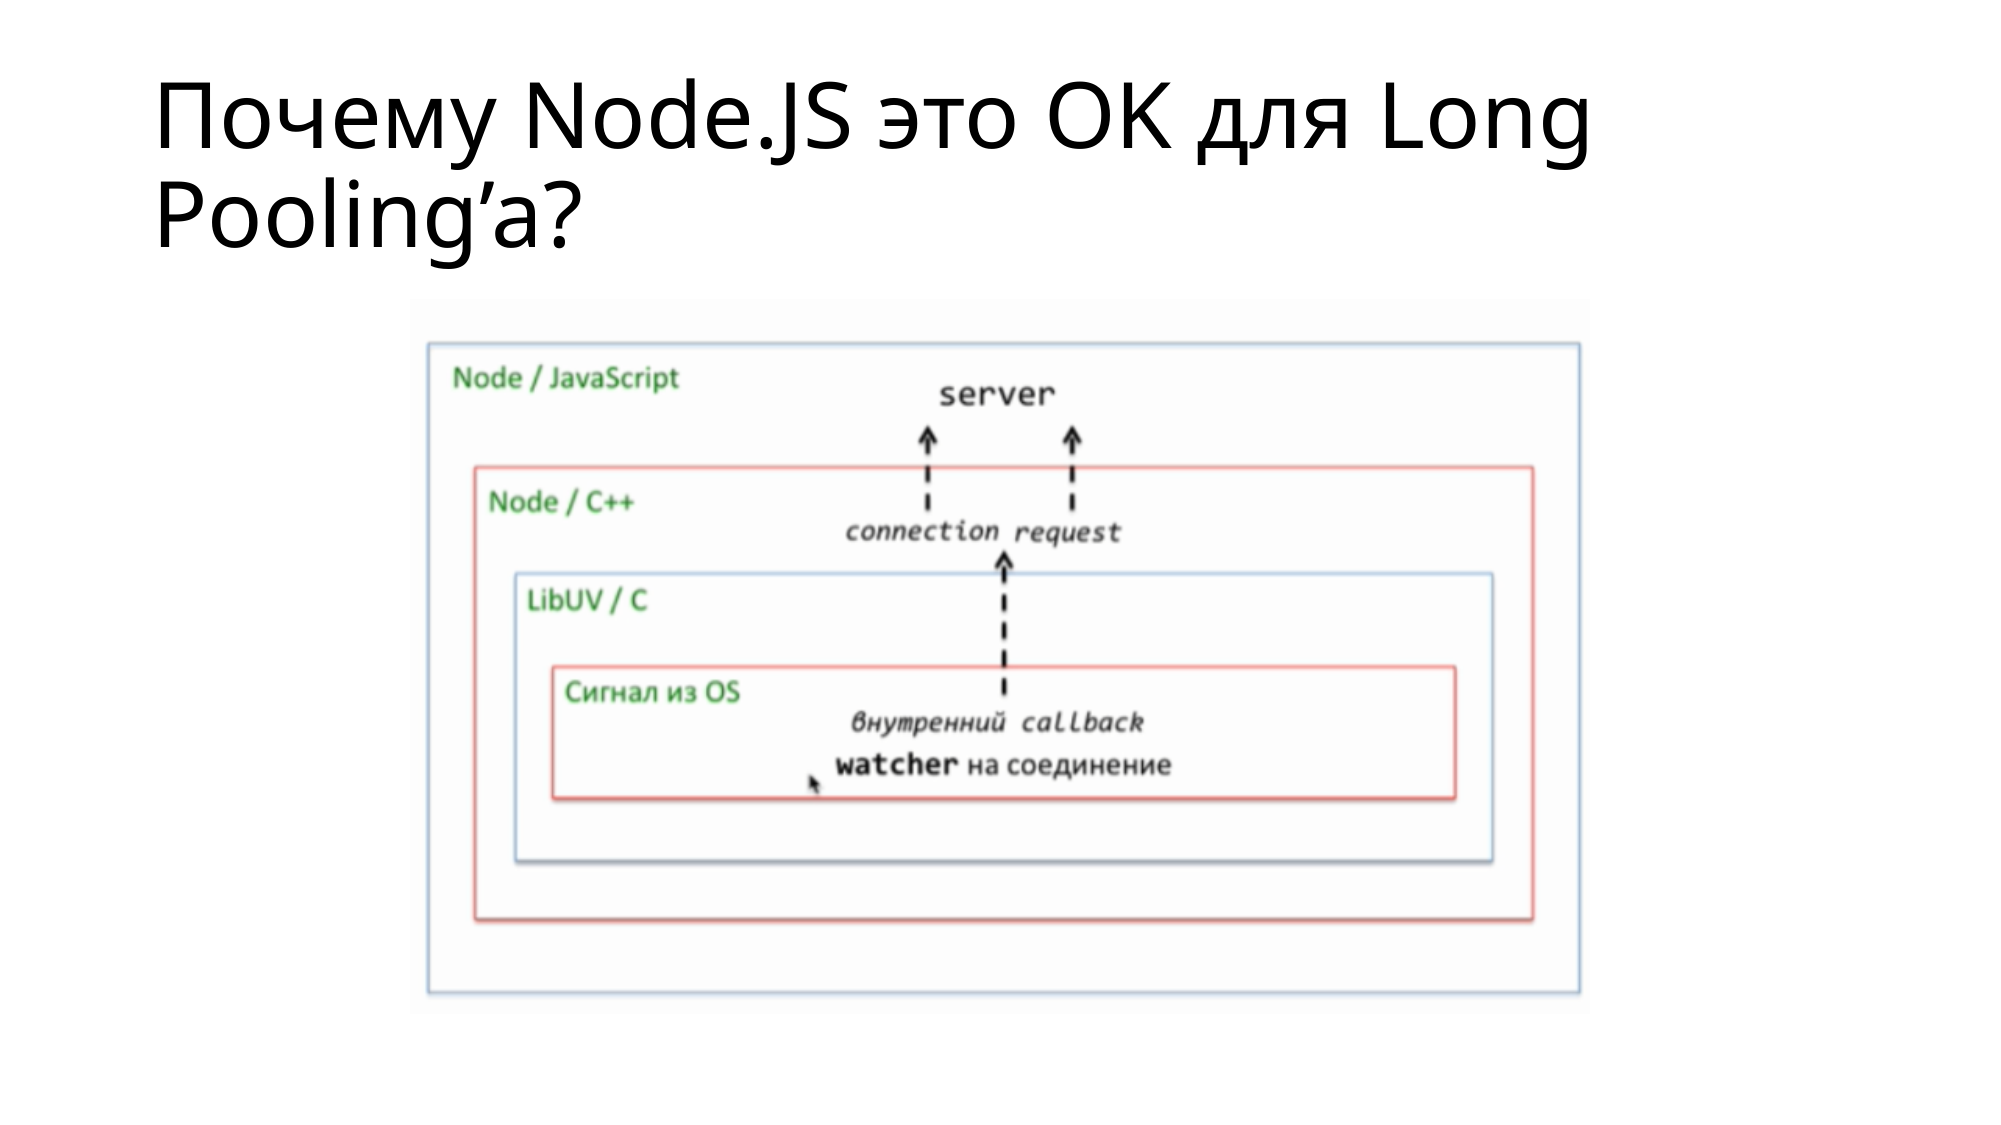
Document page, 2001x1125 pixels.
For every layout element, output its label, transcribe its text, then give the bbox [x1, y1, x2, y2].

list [410, 299, 1590, 1014]
title Почему Node.JS это OK для Long Pooling’a? [137, 59, 1863, 278]
